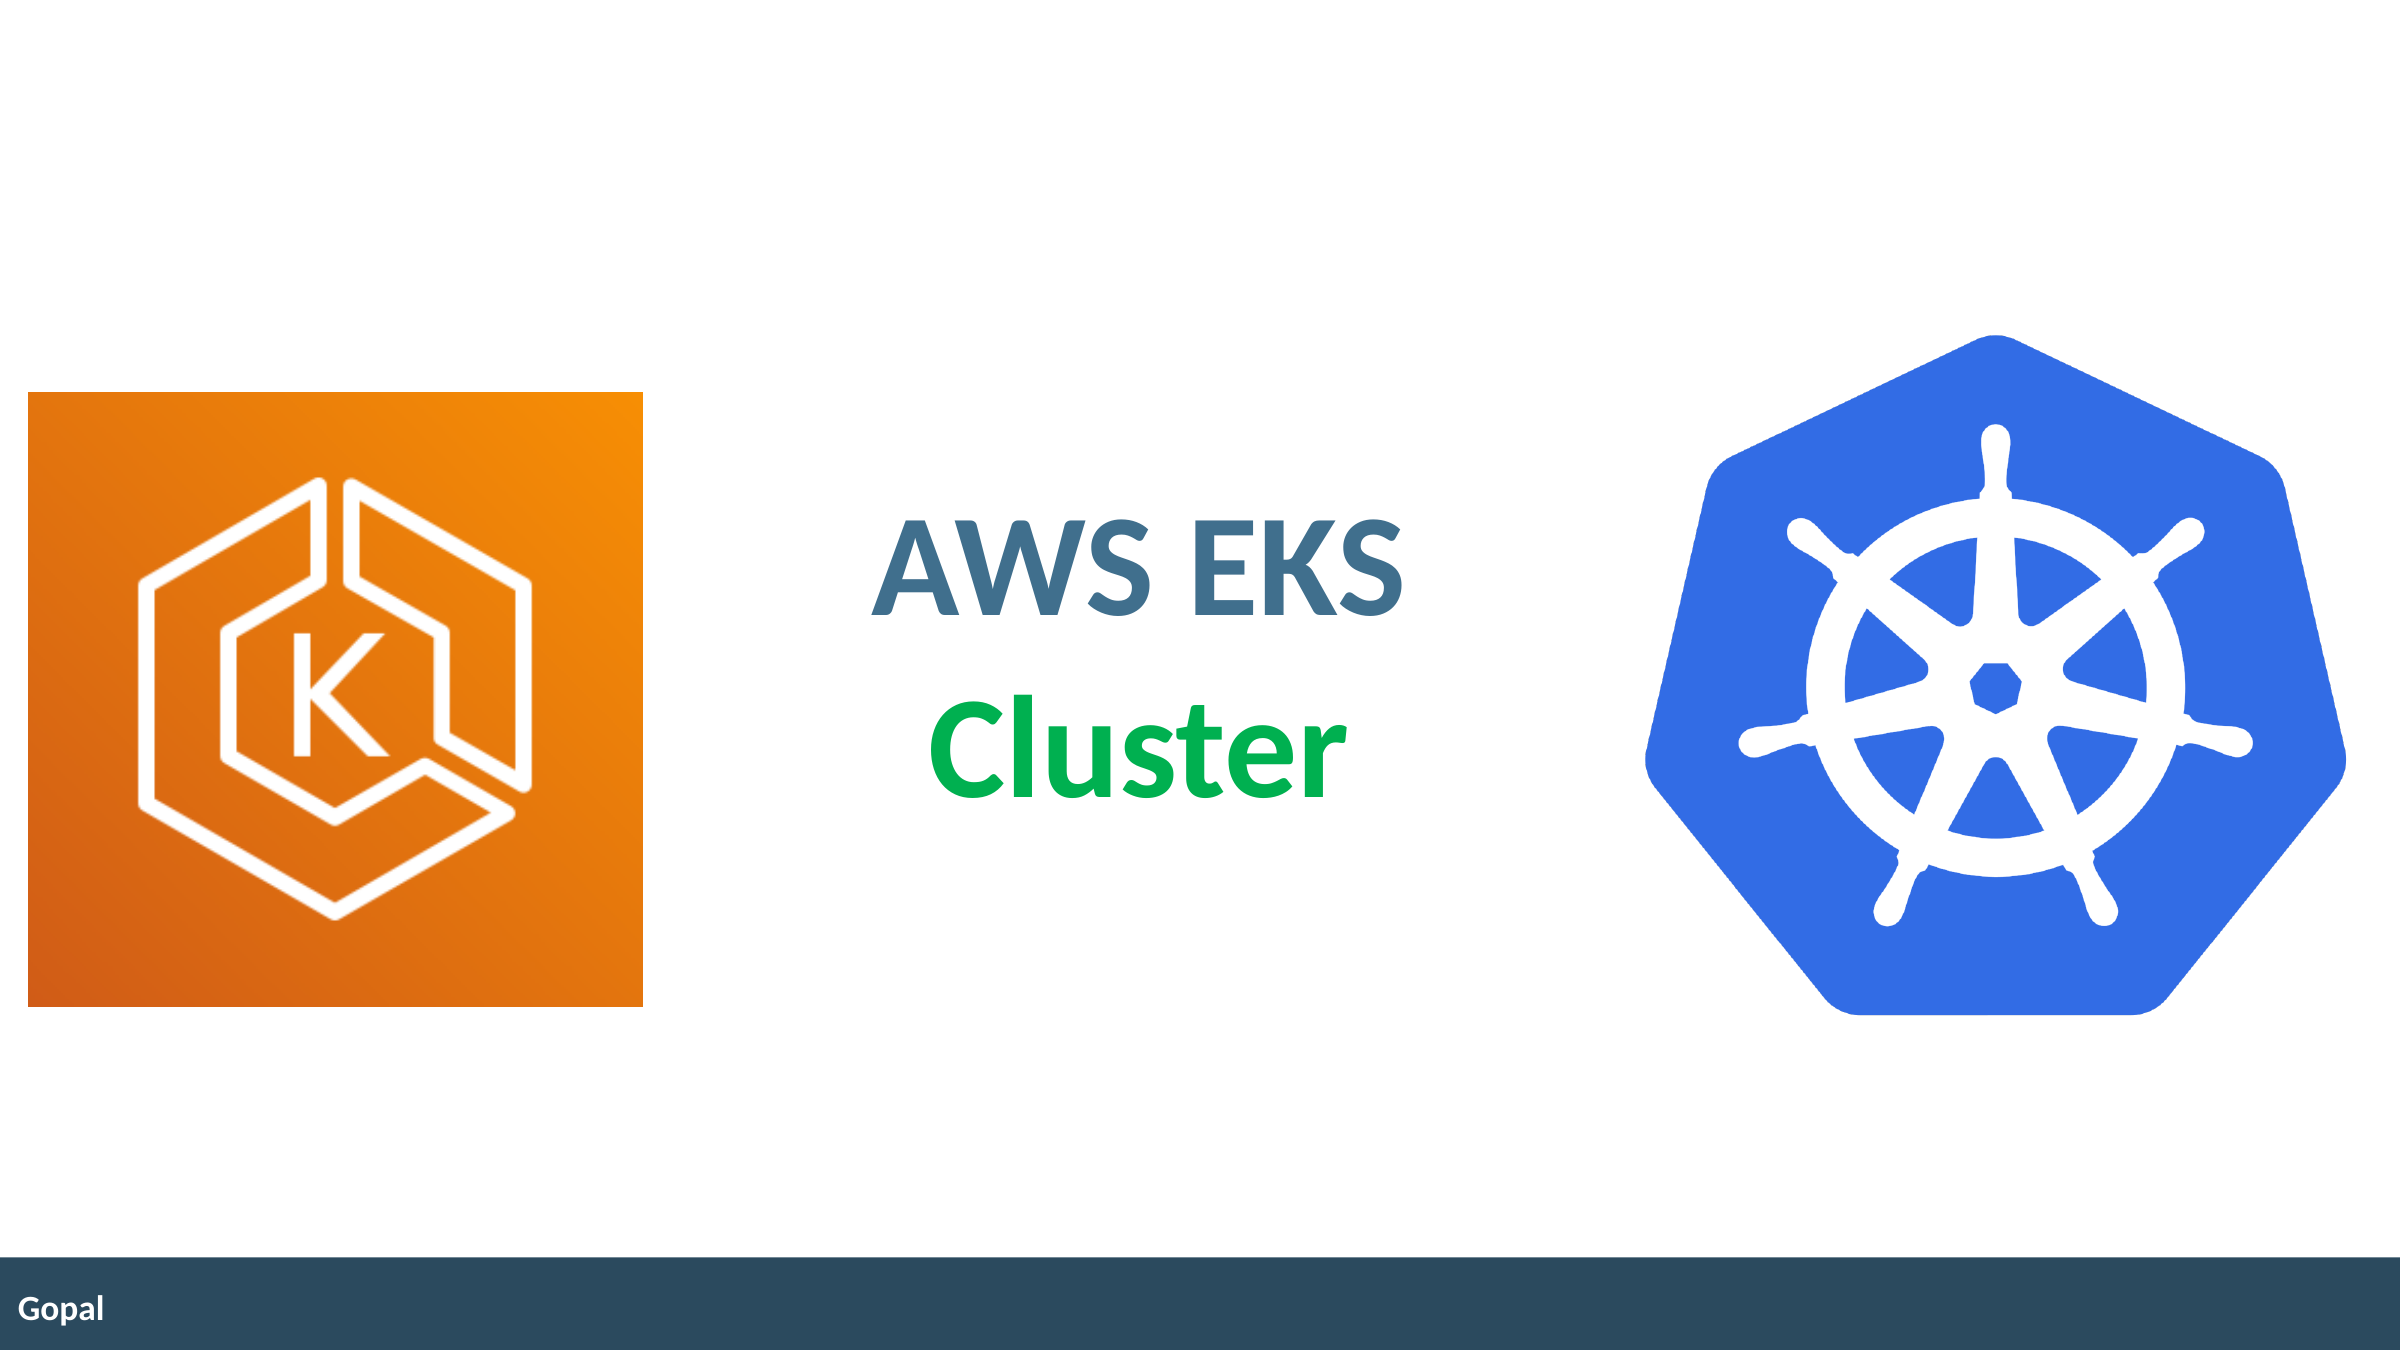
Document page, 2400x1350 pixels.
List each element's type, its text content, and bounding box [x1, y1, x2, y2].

footer Gopal [0, 1269, 810, 1342]
picture [27, 392, 643, 1008]
picture [1635, 325, 2356, 1025]
list AWS EKS Cluster [648, 480, 1626, 660]
